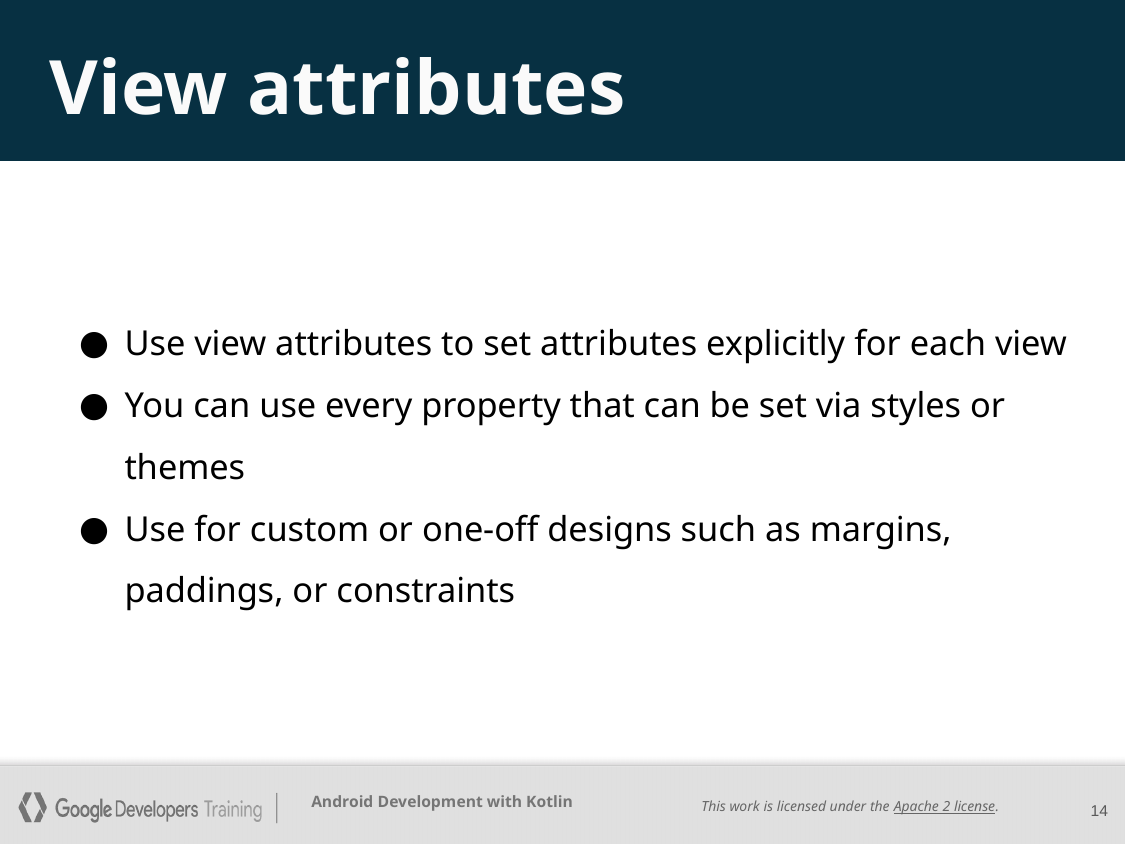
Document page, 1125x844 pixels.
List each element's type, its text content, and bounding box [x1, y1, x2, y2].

picture [0, 161, 1125, 844]
list Use view attributes to set attributes explicitly for each view You can use every property that can be set via styles or themes Use for custom or one-off designs such as margins, paddings, or constraints [38, 289, 1087, 586]
slide_number 14 [1051, 777, 1120, 842]
title View attributes [38, 28, 1087, 122]
